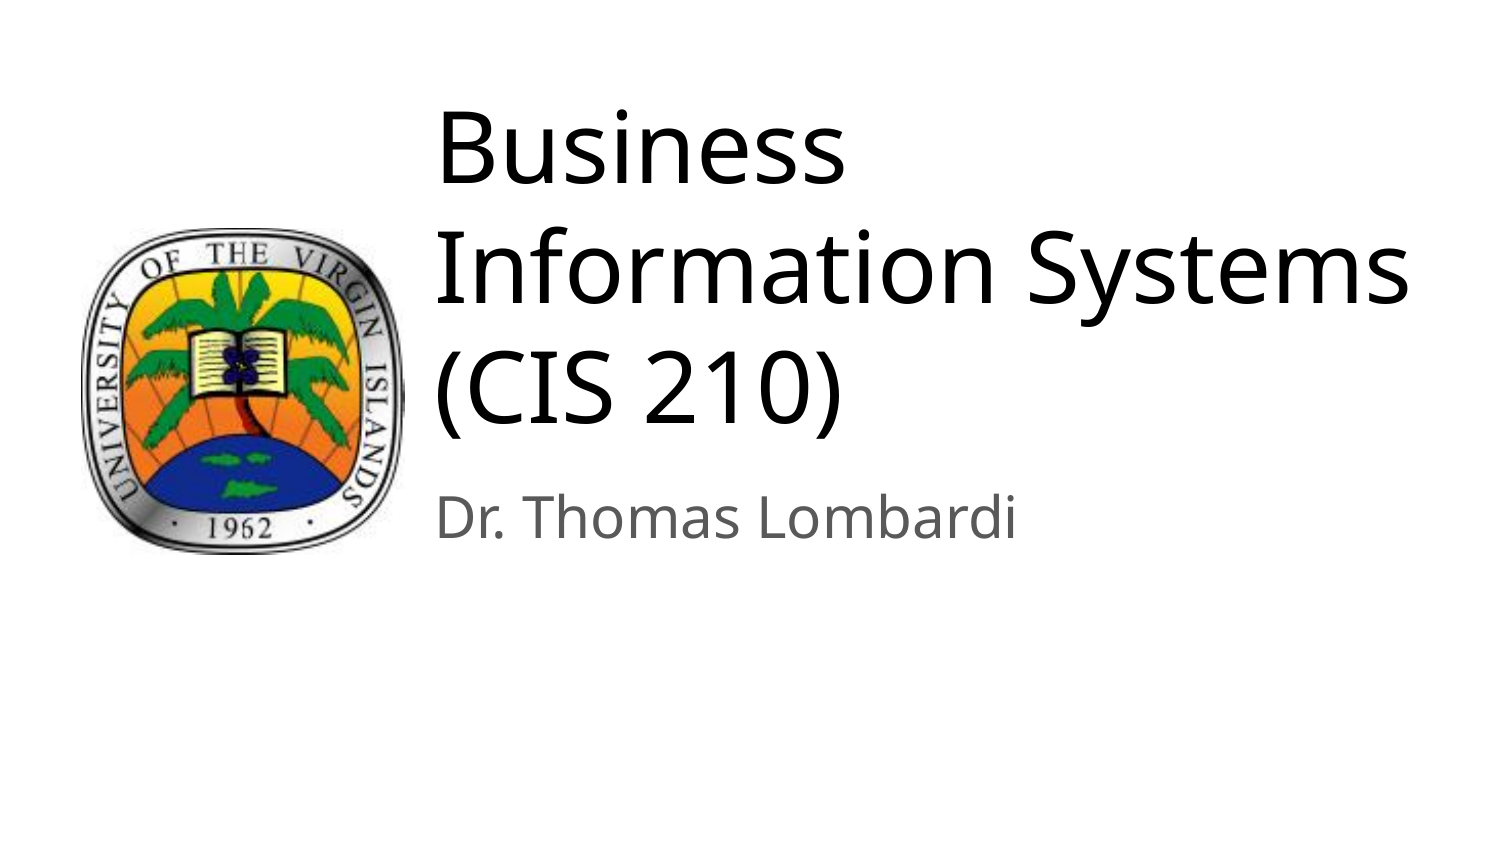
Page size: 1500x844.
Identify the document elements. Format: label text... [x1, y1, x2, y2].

subtitle Dr. Thomas Lombardi [419, 464, 1449, 628]
title Business Information Systems (CIS 210) [419, 122, 1449, 459]
picture [81, 227, 405, 556]
